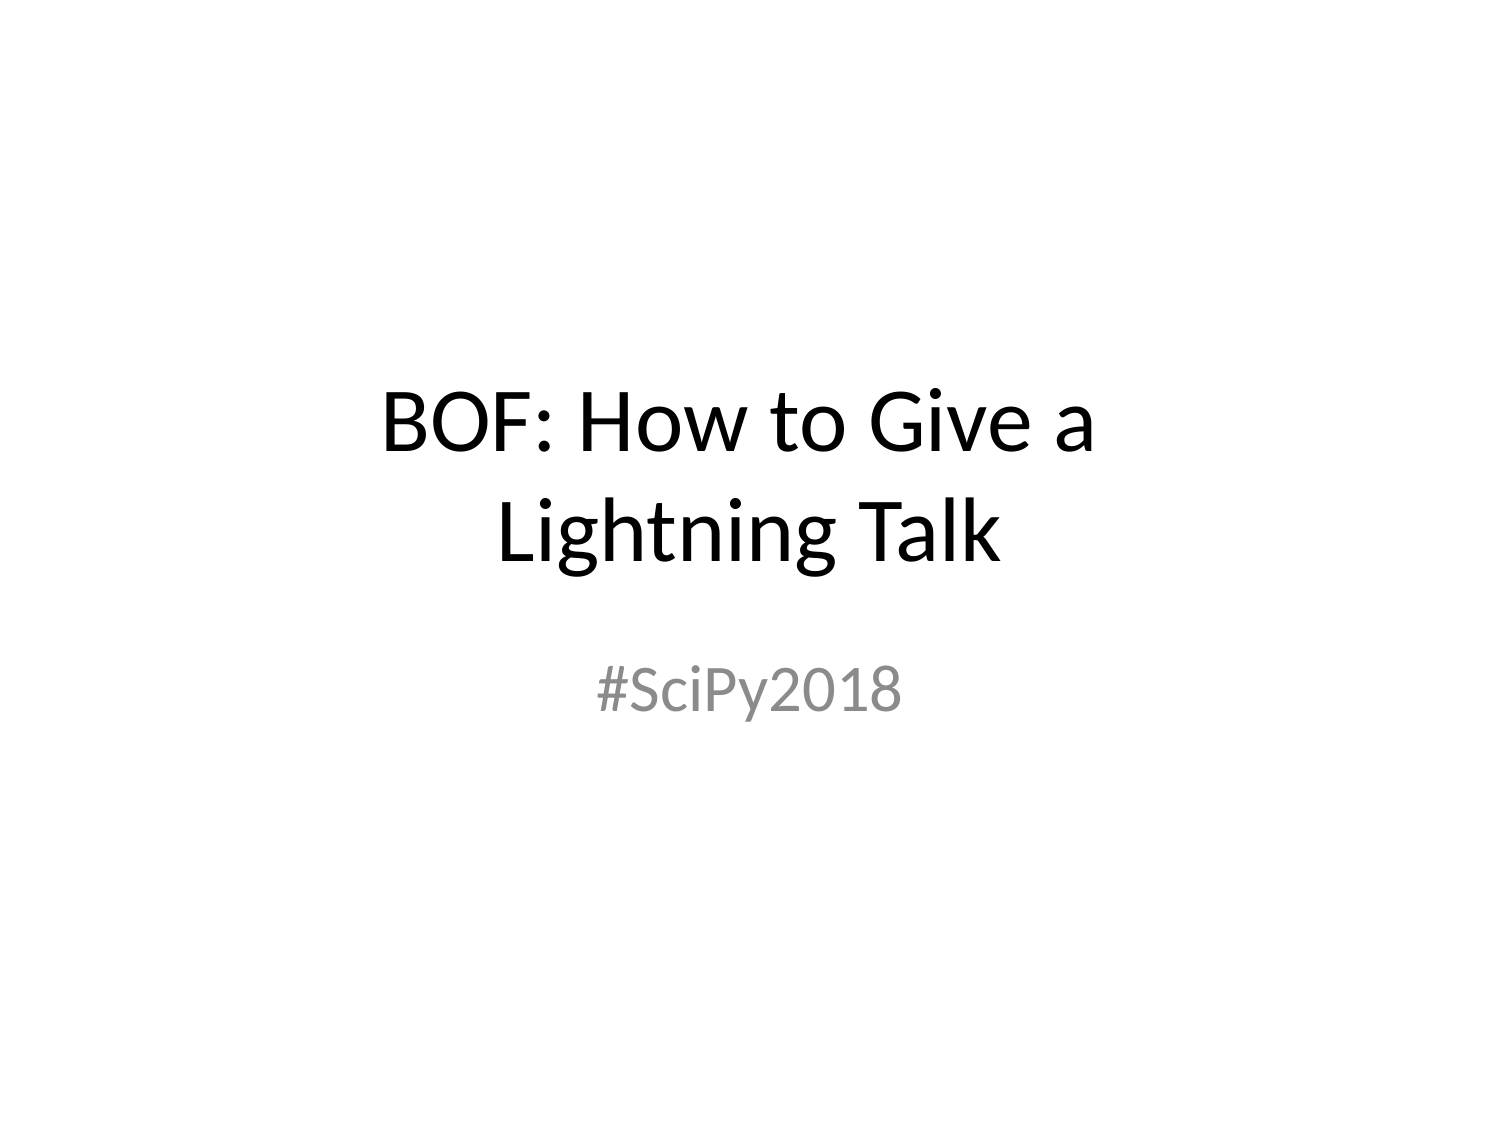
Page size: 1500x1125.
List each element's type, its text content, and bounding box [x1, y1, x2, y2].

title BOF: How to Give a Lightning Talk [112, 349, 1388, 591]
subtitle #SciPy2018 [225, 637, 1275, 925]
